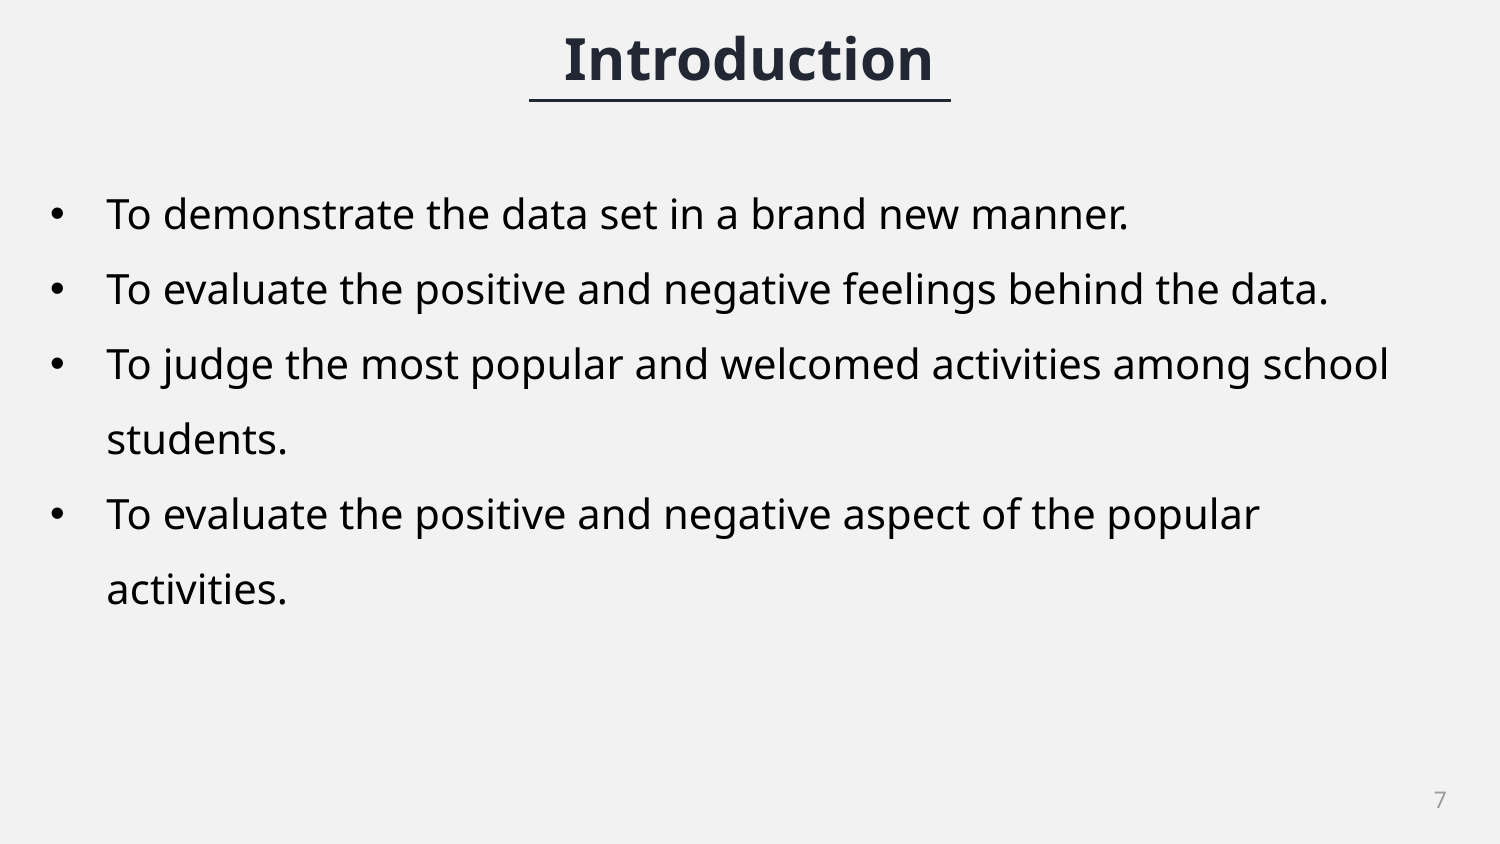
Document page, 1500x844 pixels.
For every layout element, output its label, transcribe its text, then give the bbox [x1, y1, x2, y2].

text_box Introduction [550, 14, 950, 99]
text_box To demonstrate the data set in a brand new manner. To evaluate the positive and negative feelings behind the data. To judge the most popular and welcomed activities among school students. To evaluate the positive and negative aspect of the popular activities. [35, 155, 1465, 621]
slide_number 7 [1124, 778, 1463, 824]
